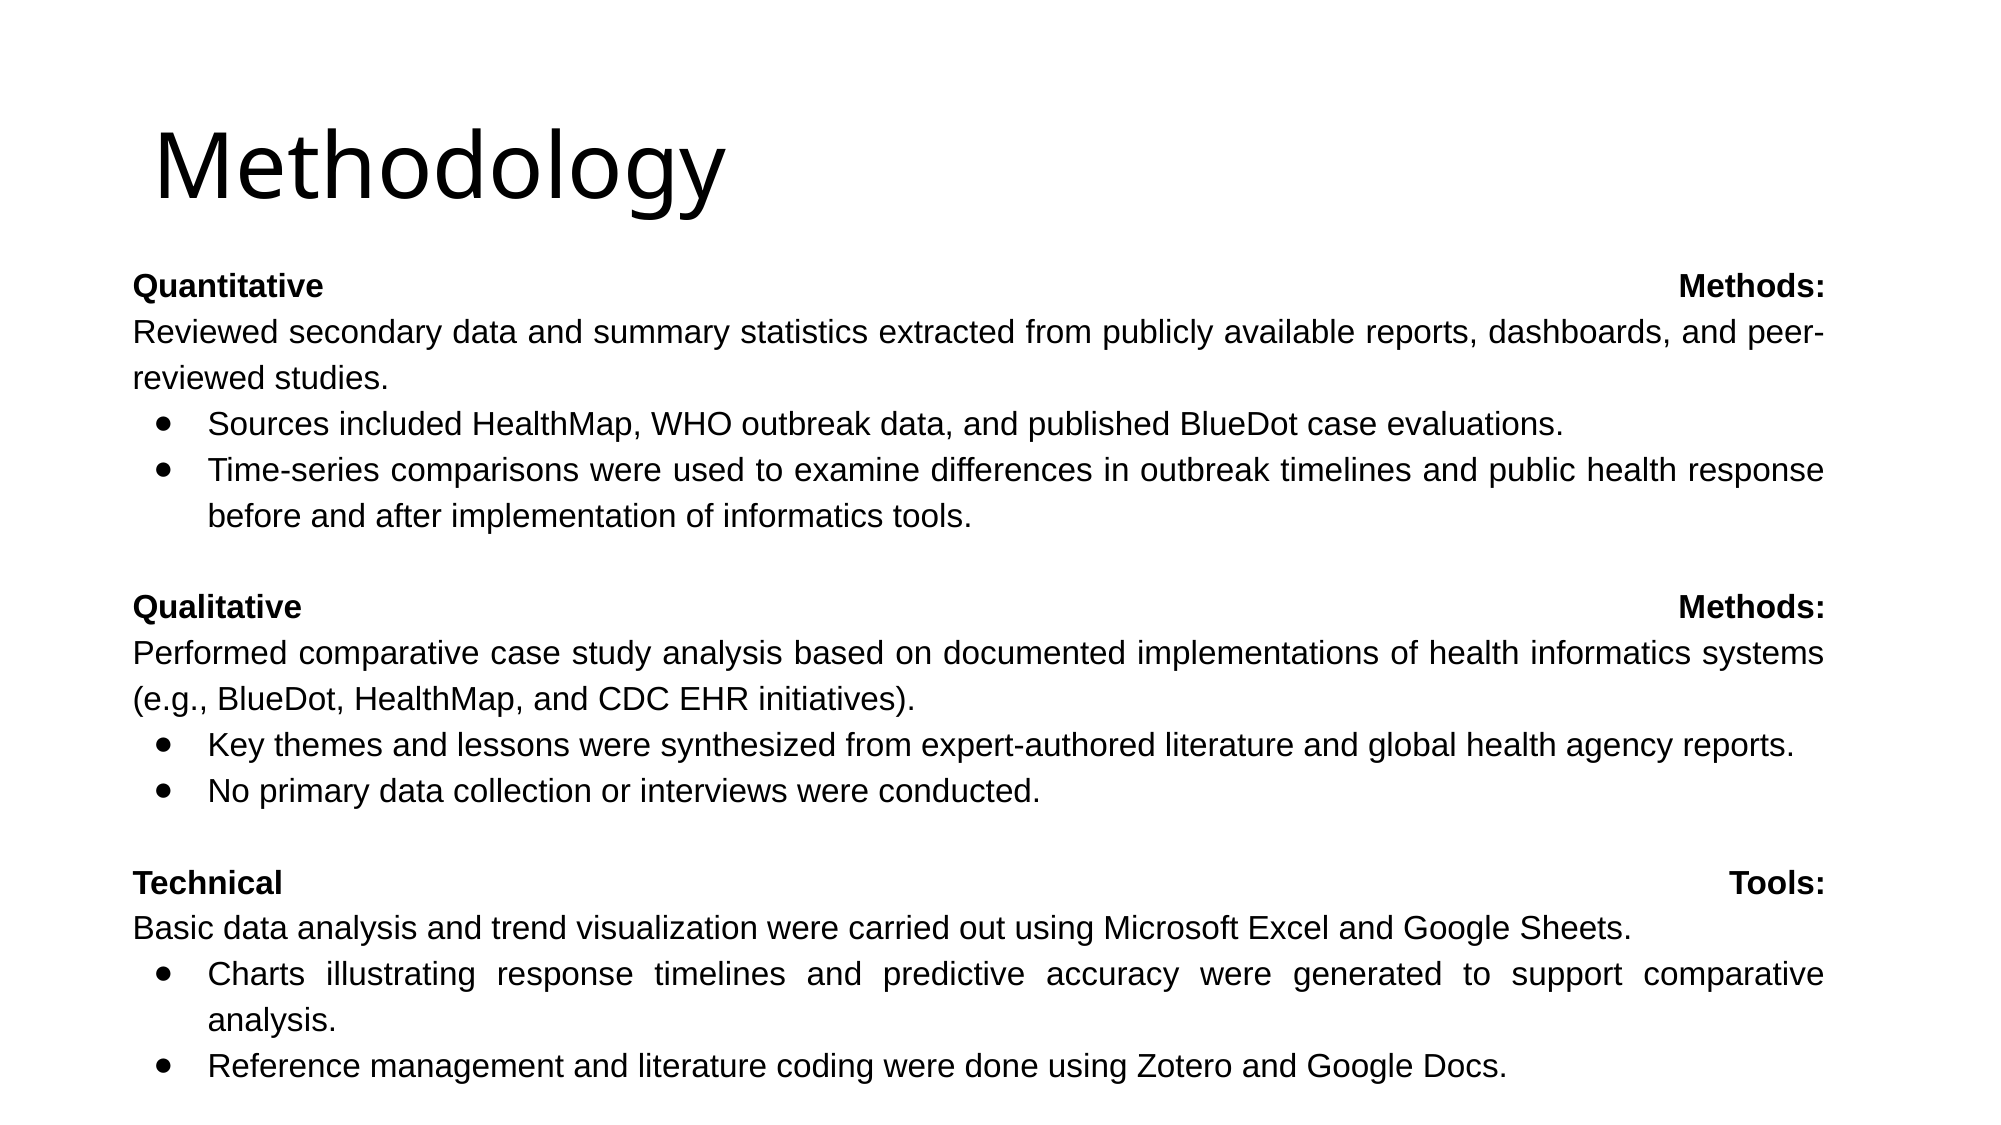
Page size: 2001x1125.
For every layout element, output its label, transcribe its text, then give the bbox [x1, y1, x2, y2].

list Quantitative Methods: Reviewed secondary data and summary statistics extracted from publicly available reports, dashboards, and peer-reviewed studies. Sources included HealthMap, WHO outbreak data, and published BlueDot case evaluations. Time-series comparisons were used to examine differences in outbreak timelines and public health response before and after implementation of informatics tools. Qualitative Methods: Performed comparative case study analysis based on documented implementations of health informatics systems (e.g., BlueDot, HealthMap, and CDC EHR initiatives). Key themes and lessons were synthesized from expert-authored literature and global health agency reports. No primary data collection or interviews were conducted. Technical Tools: Basic data analysis and trend visualization were carried out using Microsoft Excel and Google Sheets. Charts illustrating response timelines and predictive accuracy were generated to support comparative analysis. Reference management and literature coding were done using Zotero and Google Docs. [117, 250, 1843, 965]
title Methodology [137, 59, 1863, 278]
